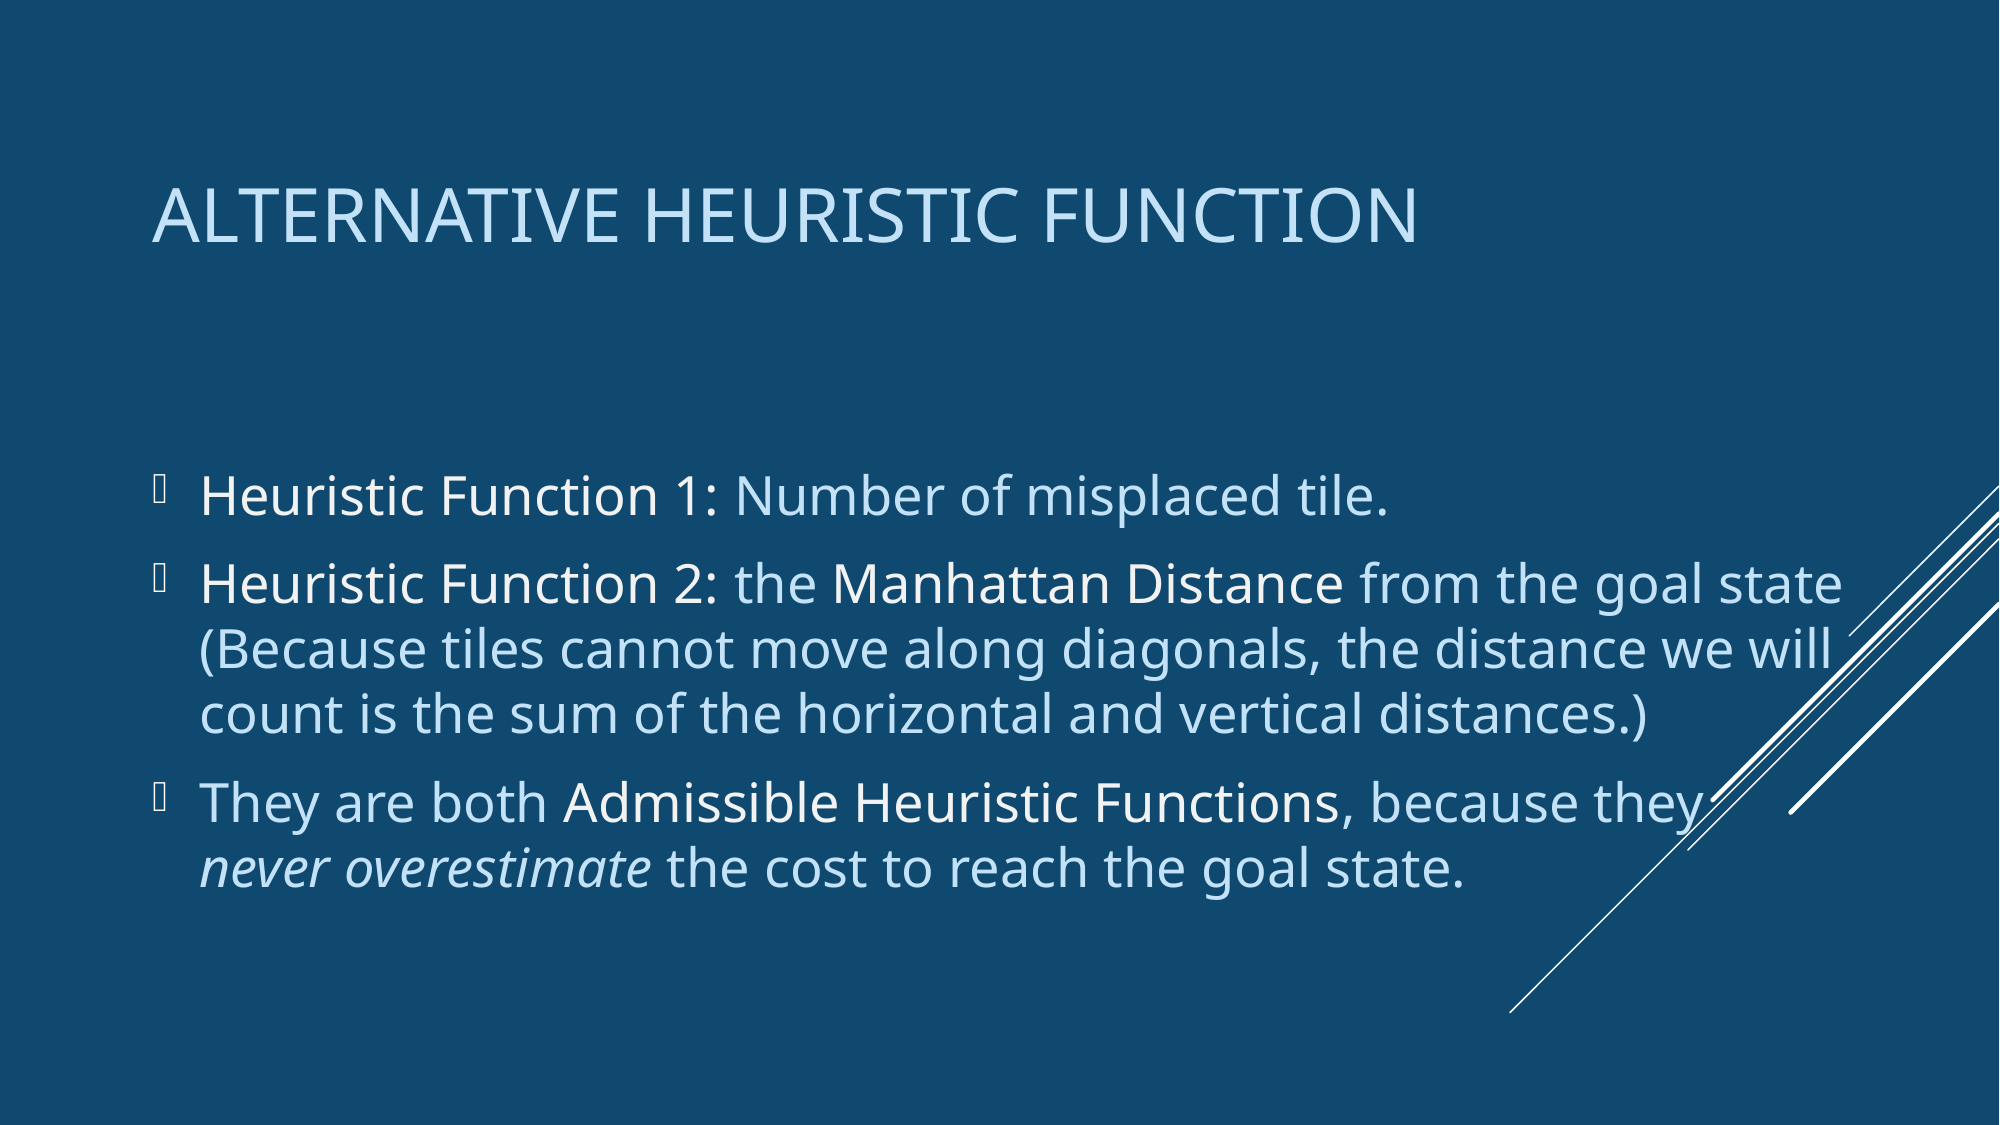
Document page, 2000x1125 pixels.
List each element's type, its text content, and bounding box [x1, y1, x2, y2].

title Alternative Heuristic function [137, 103, 1862, 322]
list Heuristic Function 1: Number of misplaced tile. Heuristic Function 2: the Manhattan Distance from the goal state (Because tiles cannot move along diagonals, the distance we will count is the sum of the horizontal and vertical distances.) They are both Admissible Heuristic Functions, because they never overestimate the cost to reach the goal state. [137, 338, 1862, 1022]
